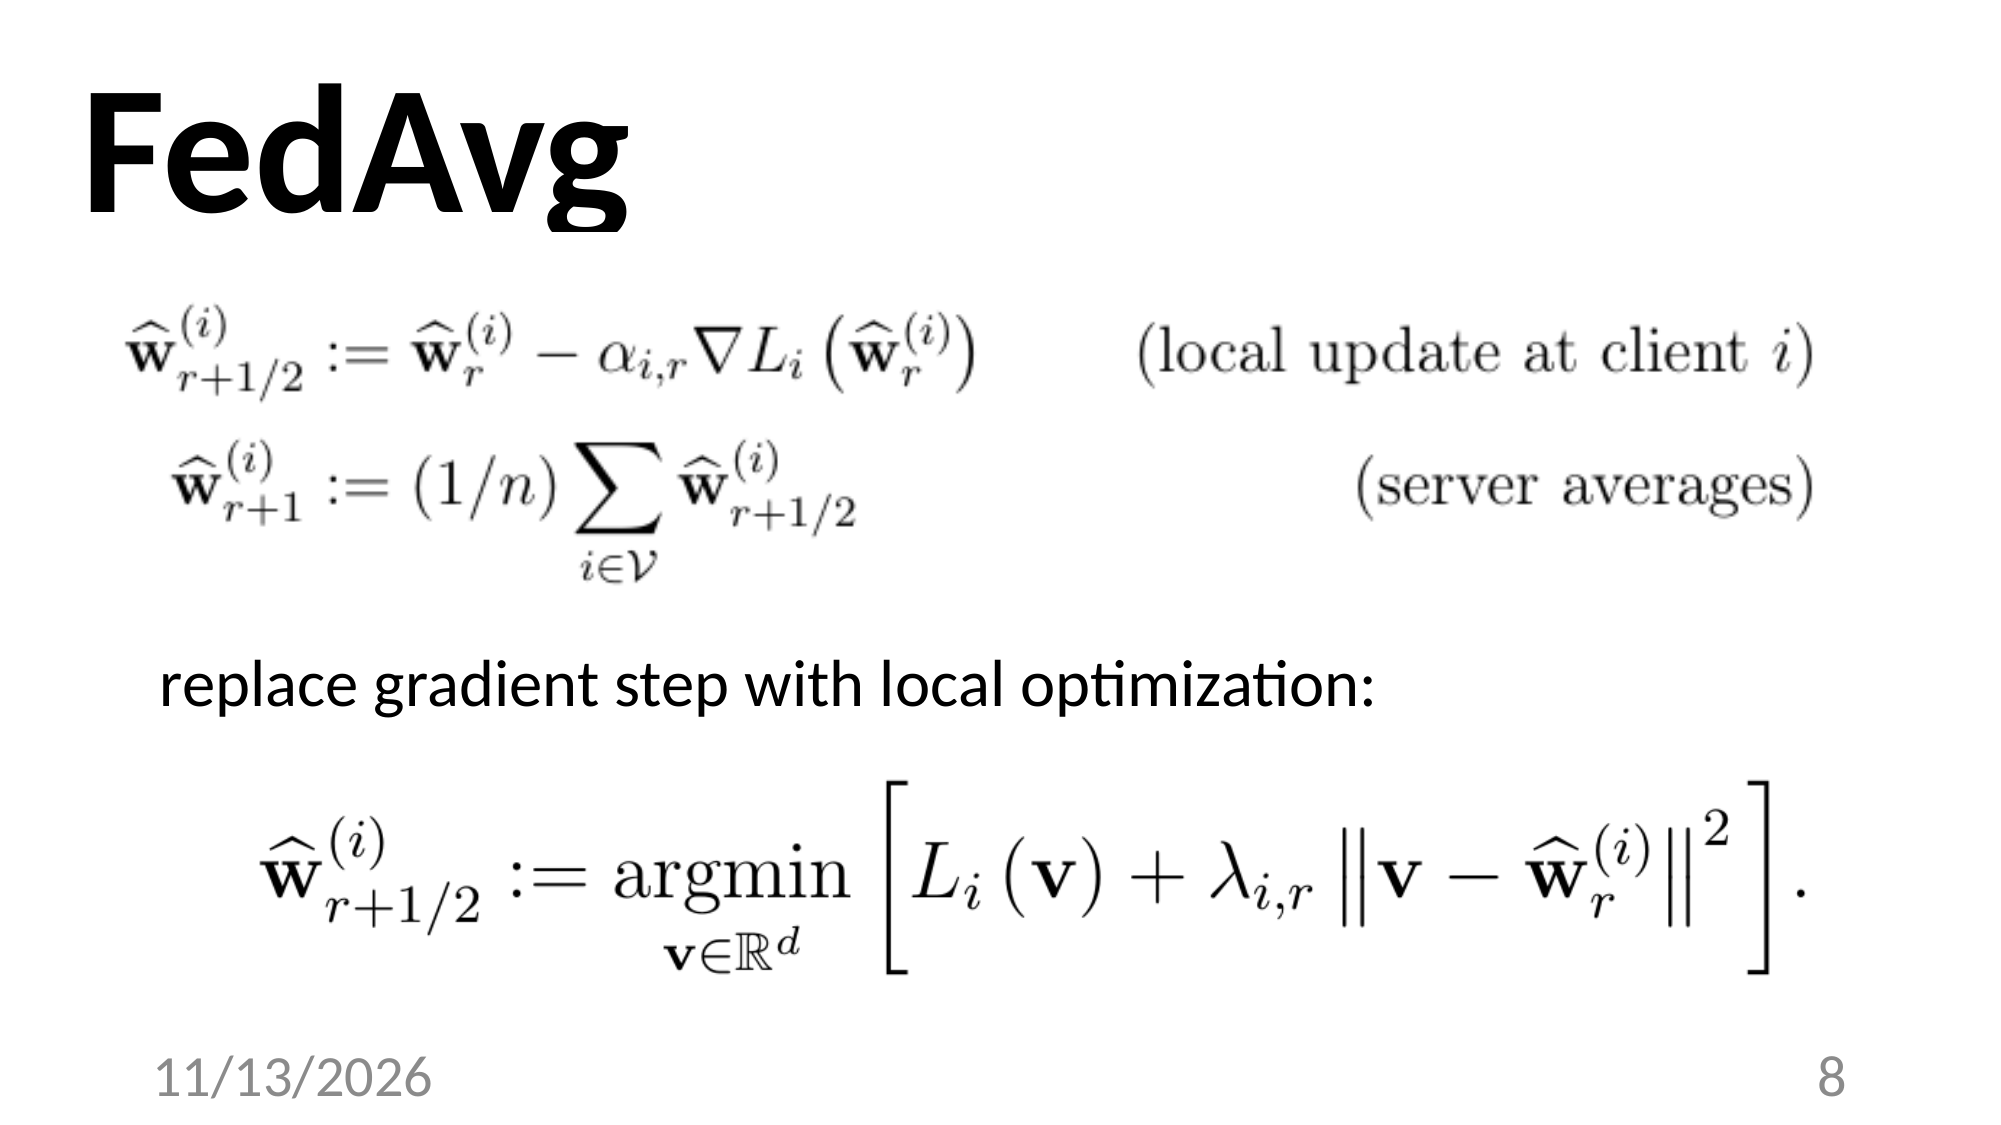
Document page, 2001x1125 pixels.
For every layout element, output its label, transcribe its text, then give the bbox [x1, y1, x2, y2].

picture [189, 729, 1822, 1005]
text_box FedAvg [66, 22, 647, 232]
picture [63, 232, 1899, 630]
slide_number 8 [1412, 1042, 1863, 1103]
text_box replace gradient step with local optimization: [144, 632, 1409, 728]
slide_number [137, 1042, 588, 1103]
